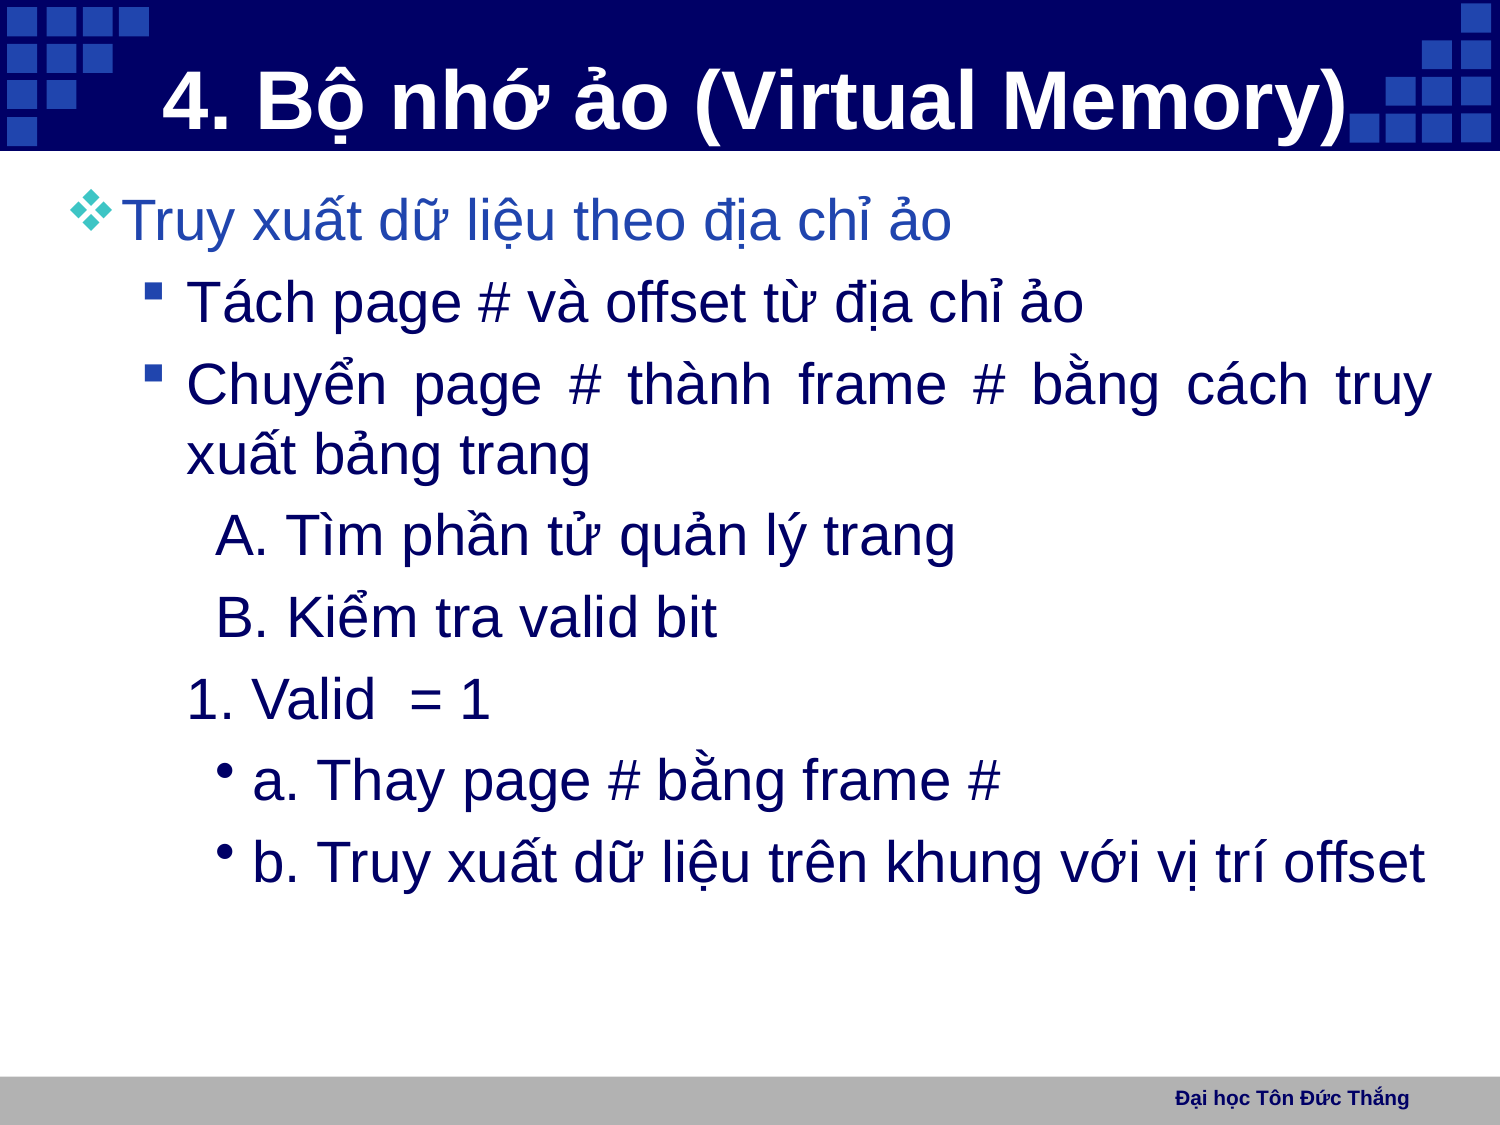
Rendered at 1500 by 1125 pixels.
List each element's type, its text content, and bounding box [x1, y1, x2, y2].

list Truy xuất dữ liệu theo địa chỉ ảo Tách page # và offset từ địa chỉ ảo Chuyển page # thành frame # bằng cách truy xuất bảng trang A. Tìm phần tử quản lý trang B. Kiểm tra valid bit 1. Valid = 1 a. Thay page # bằng frame # b. Truy xuất dữ liệu trên khung với vị trí offset [49, 174, 1451, 1063]
title 4. Bộ nhớ ảo (Virtual Memory) [37, 49, 1476, 143]
footer Đại học Tôn Đức Thắng [1087, 1077, 1426, 1125]
